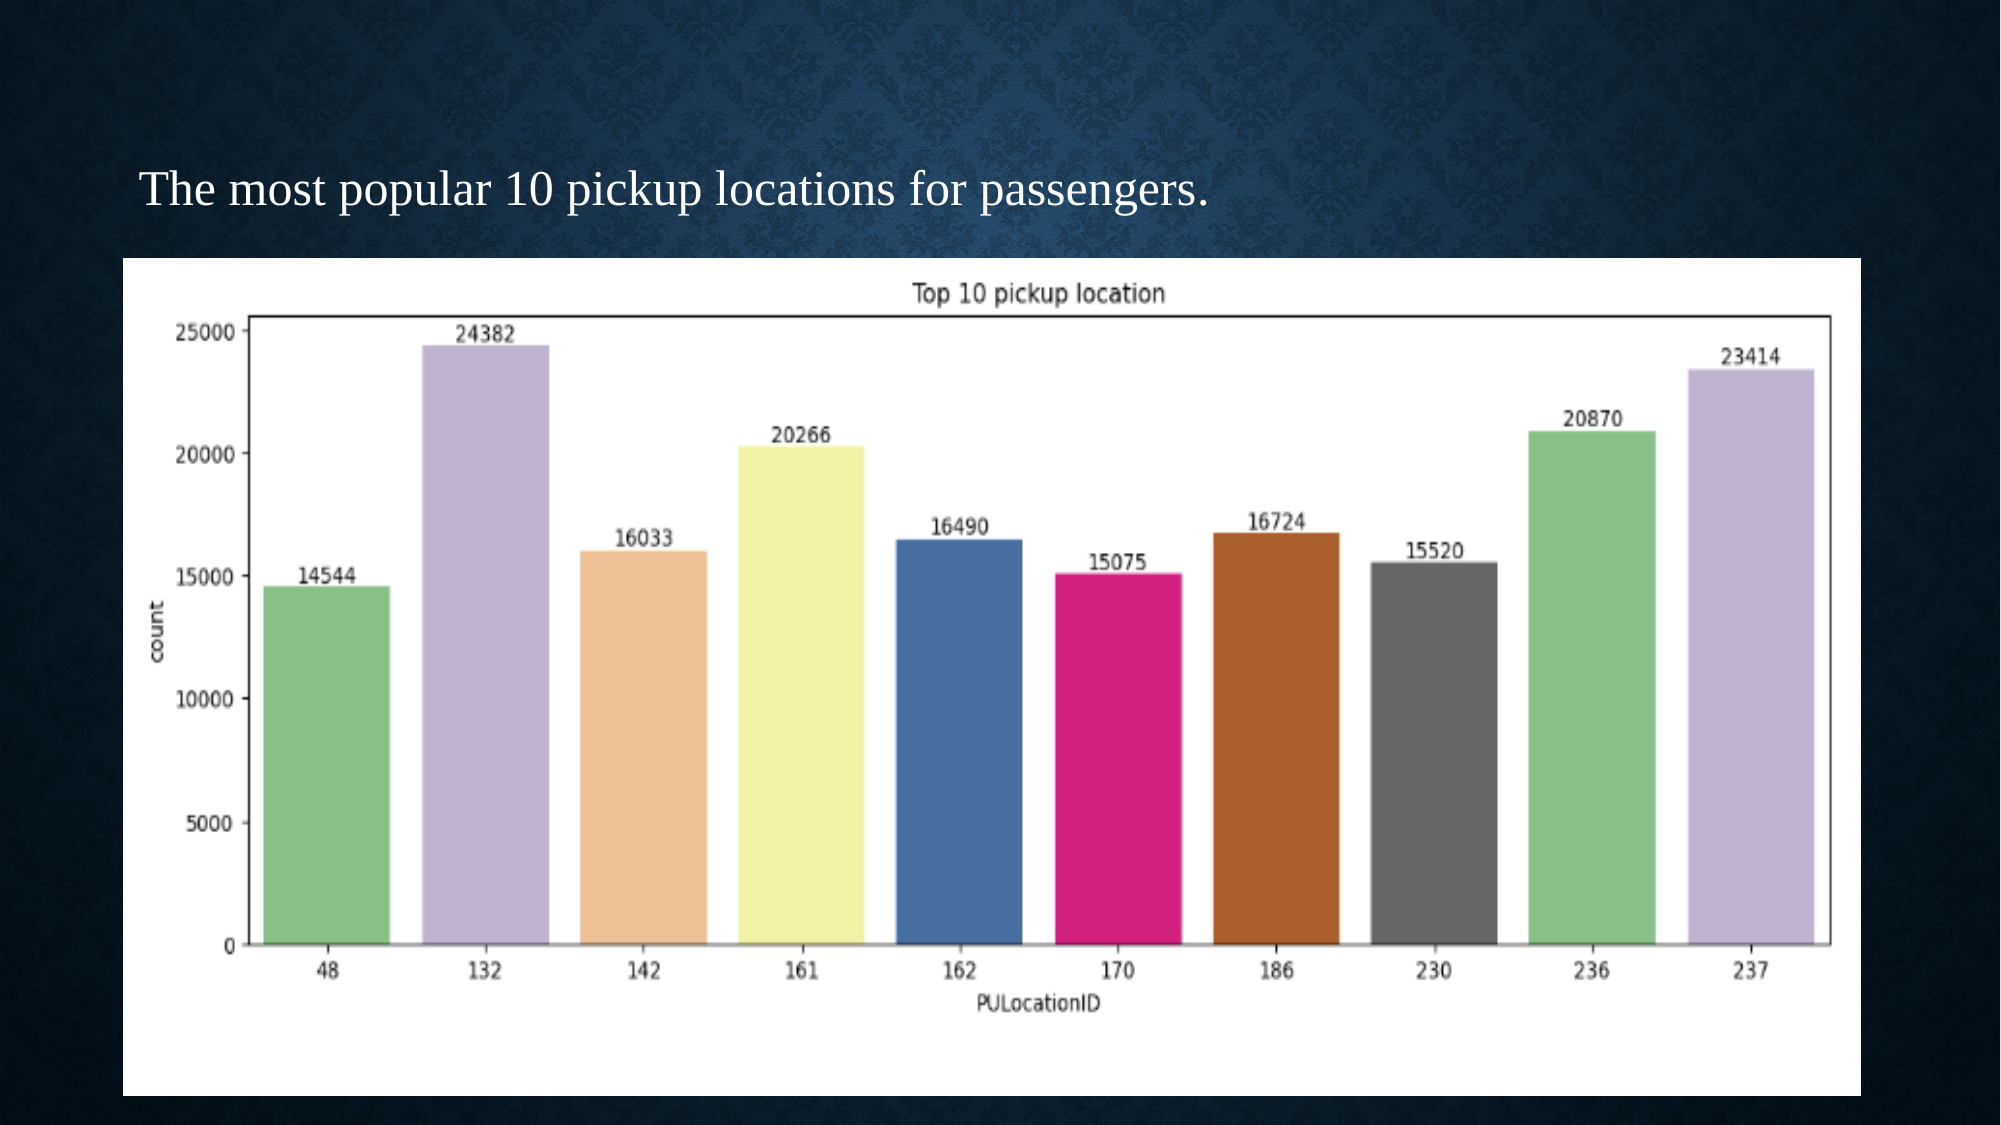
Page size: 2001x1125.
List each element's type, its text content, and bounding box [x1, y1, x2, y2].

picture [123, 258, 1862, 1097]
text_box The most popular 10 pickup locations for passengers. [123, 147, 1237, 223]
